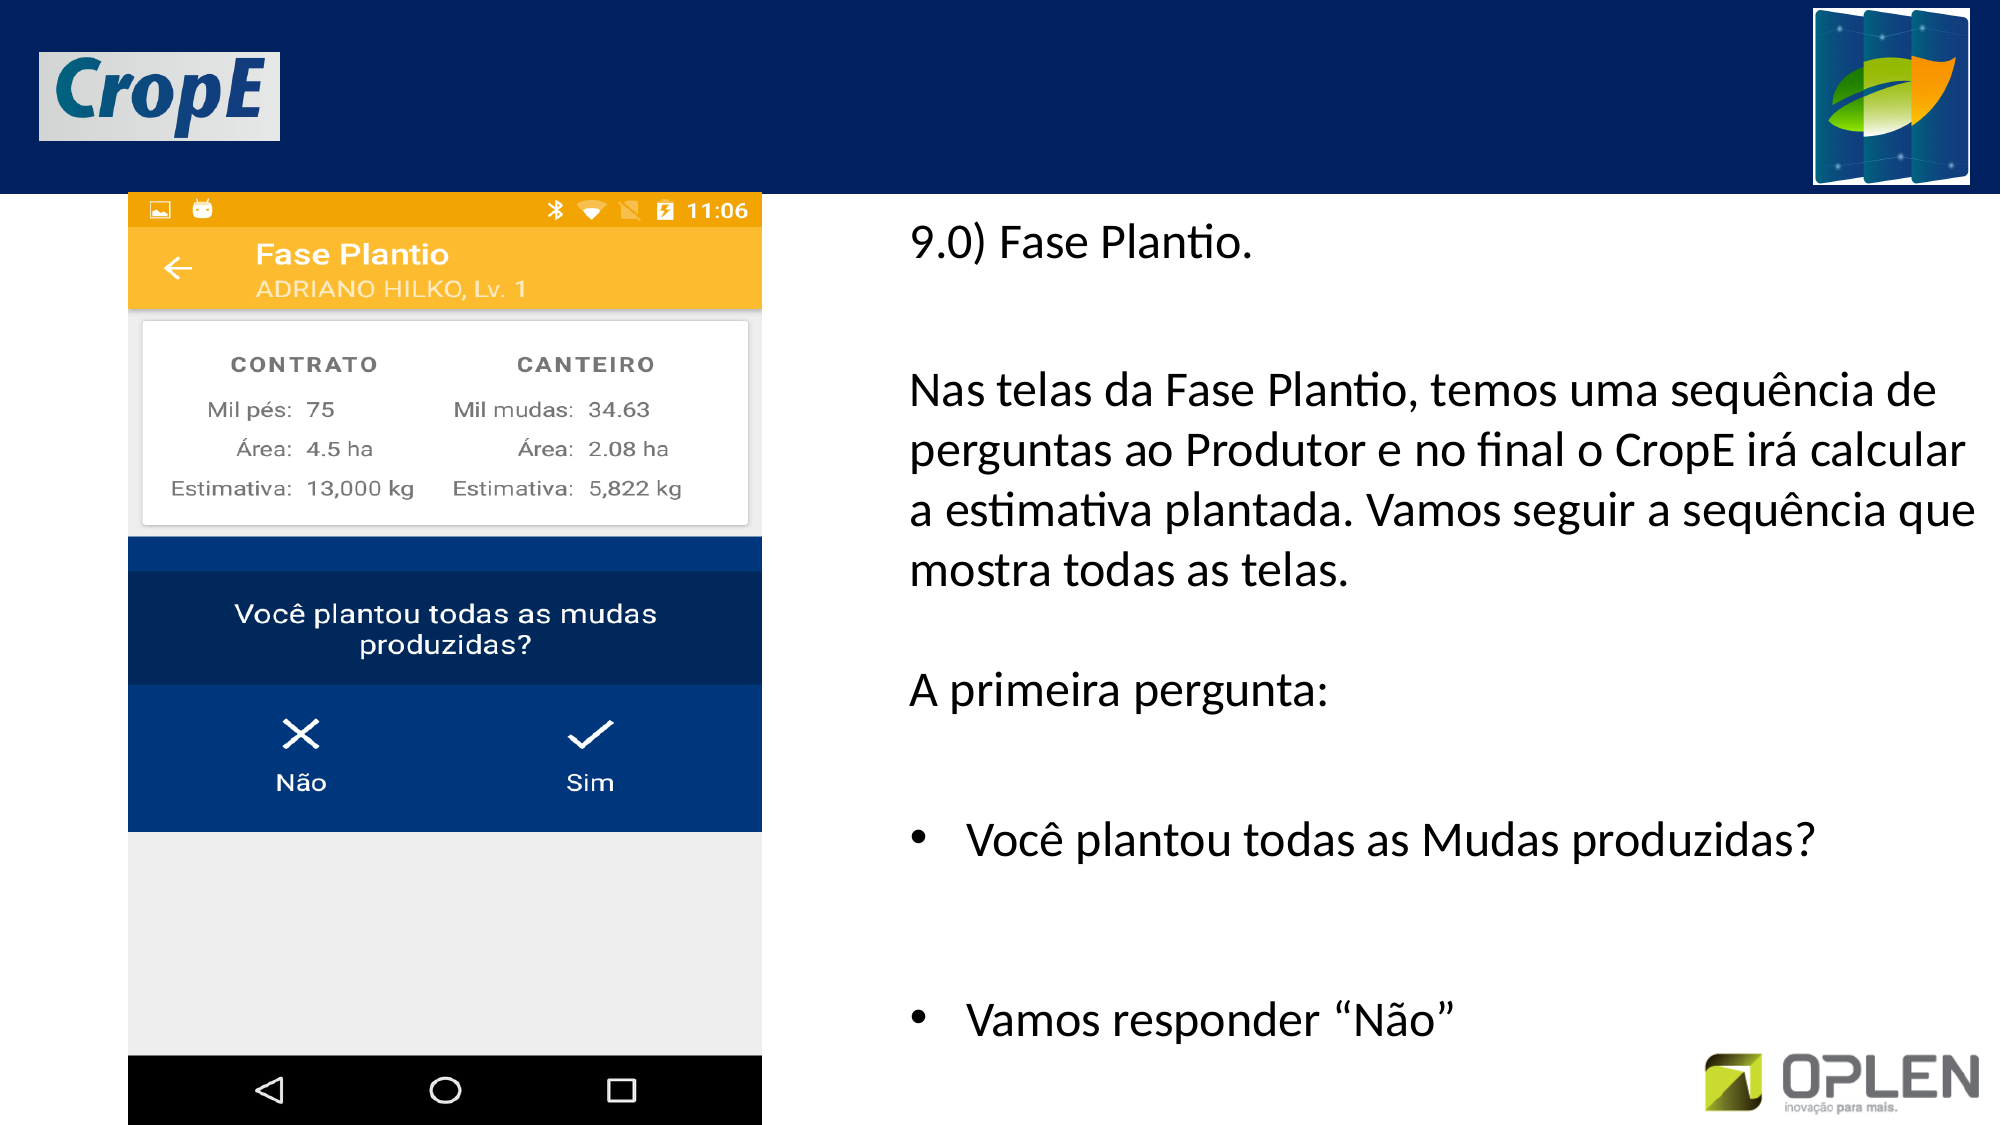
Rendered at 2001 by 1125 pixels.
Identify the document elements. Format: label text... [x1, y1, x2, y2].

picture [39, 52, 280, 141]
picture [1699, 1047, 1987, 1125]
picture [128, 192, 762, 1125]
picture [1813, 8, 1970, 185]
text_box [0, 0, 2000, 194]
text_box 9.0) Fase Plantio. Nas telas da Fase Plantio, temos uma sequência de perguntas ao Produtor e no final o CropE irá calcular a estimativa plantada. Vamos seguir a sequência que mostra todas as telas. A primeira pergunta: Você plantou todas as Mudas produzidas? Vamos responder “Não” [894, 201, 2000, 1054]
